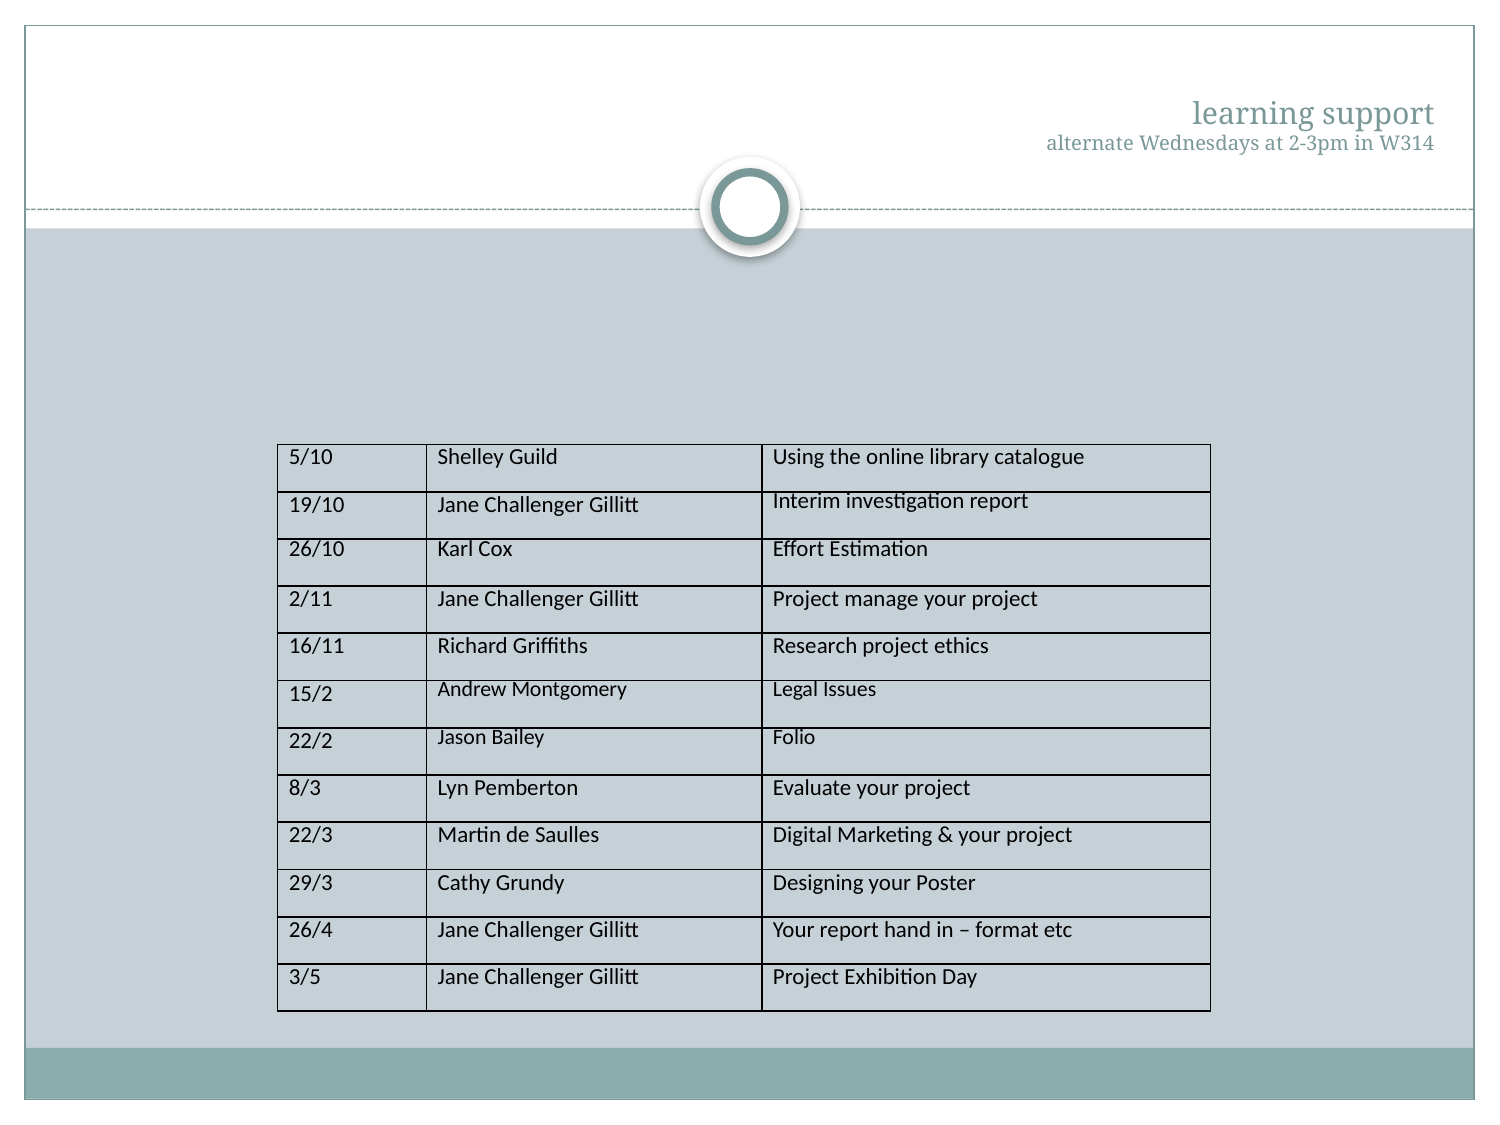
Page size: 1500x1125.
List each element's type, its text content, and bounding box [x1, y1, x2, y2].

table_header 5/10 [278, 445, 426, 491]
table_cell Jane Challenger Gillitt [427, 587, 761, 632]
table_cell 26/4 [278, 918, 426, 963]
table_cell Evaluate your project [763, 776, 1210, 821]
table_cell Digital Marketing & your project [763, 823, 1210, 869]
table_cell Jane Challenger Gillitt [427, 493, 761, 503]
table_cell Project manage your project [763, 587, 1210, 632]
table_header Using the online library catalogue [763, 445, 1210, 491]
table_cell 3/5 [278, 965, 426, 1010]
table_cell 19/10 [278, 493, 426, 538]
table_cell Andrew Montgomery [427, 681, 761, 727]
table_cell Folio [763, 729, 1210, 774]
title learning support alternate Wednesdays at 2-3pm in W314 [49, 37, 1450, 162]
table_cell Designing your Poster [763, 870, 1210, 916]
table_cell Karl Cox [427, 579, 761, 585]
table_cell Interim investigation report [763, 493, 1210, 503]
table_cell Martin de Saulles [427, 823, 761, 869]
table_cell Effort Estimation [763, 579, 1210, 585]
table_cell 29/3 [278, 870, 426, 916]
table_cell Lyn Pemberton [427, 776, 761, 821]
table_cell 26/10 [278, 540, 426, 585]
table_cell 15/2 [278, 681, 426, 727]
table_cell 2/11 [278, 587, 426, 632]
table_cell Jane Challenger Gillitt [427, 918, 761, 963]
table_cell 8/3 [278, 776, 426, 821]
table_cell Cathy Grundy [427, 870, 761, 916]
table_cell Legal Issues [763, 681, 1210, 727]
table_cell Jason Bailey [427, 729, 761, 774]
table_cell Research project ethics [763, 634, 1210, 680]
table_cell 16/11 [278, 634, 426, 680]
table_header Shelley Guild [427, 445, 761, 491]
table_cell 22/3 [278, 823, 426, 869]
table_cell 22/2 [278, 729, 426, 774]
table_cell Project Exhibition Day [763, 965, 1210, 1010]
table_cell Jane Challenger Gillitt [427, 965, 761, 1010]
text_box [382, 503, 1500, 579]
table_cell Richard Griffiths [427, 634, 761, 680]
table_cell Your report hand in – format etc [763, 918, 1210, 963]
